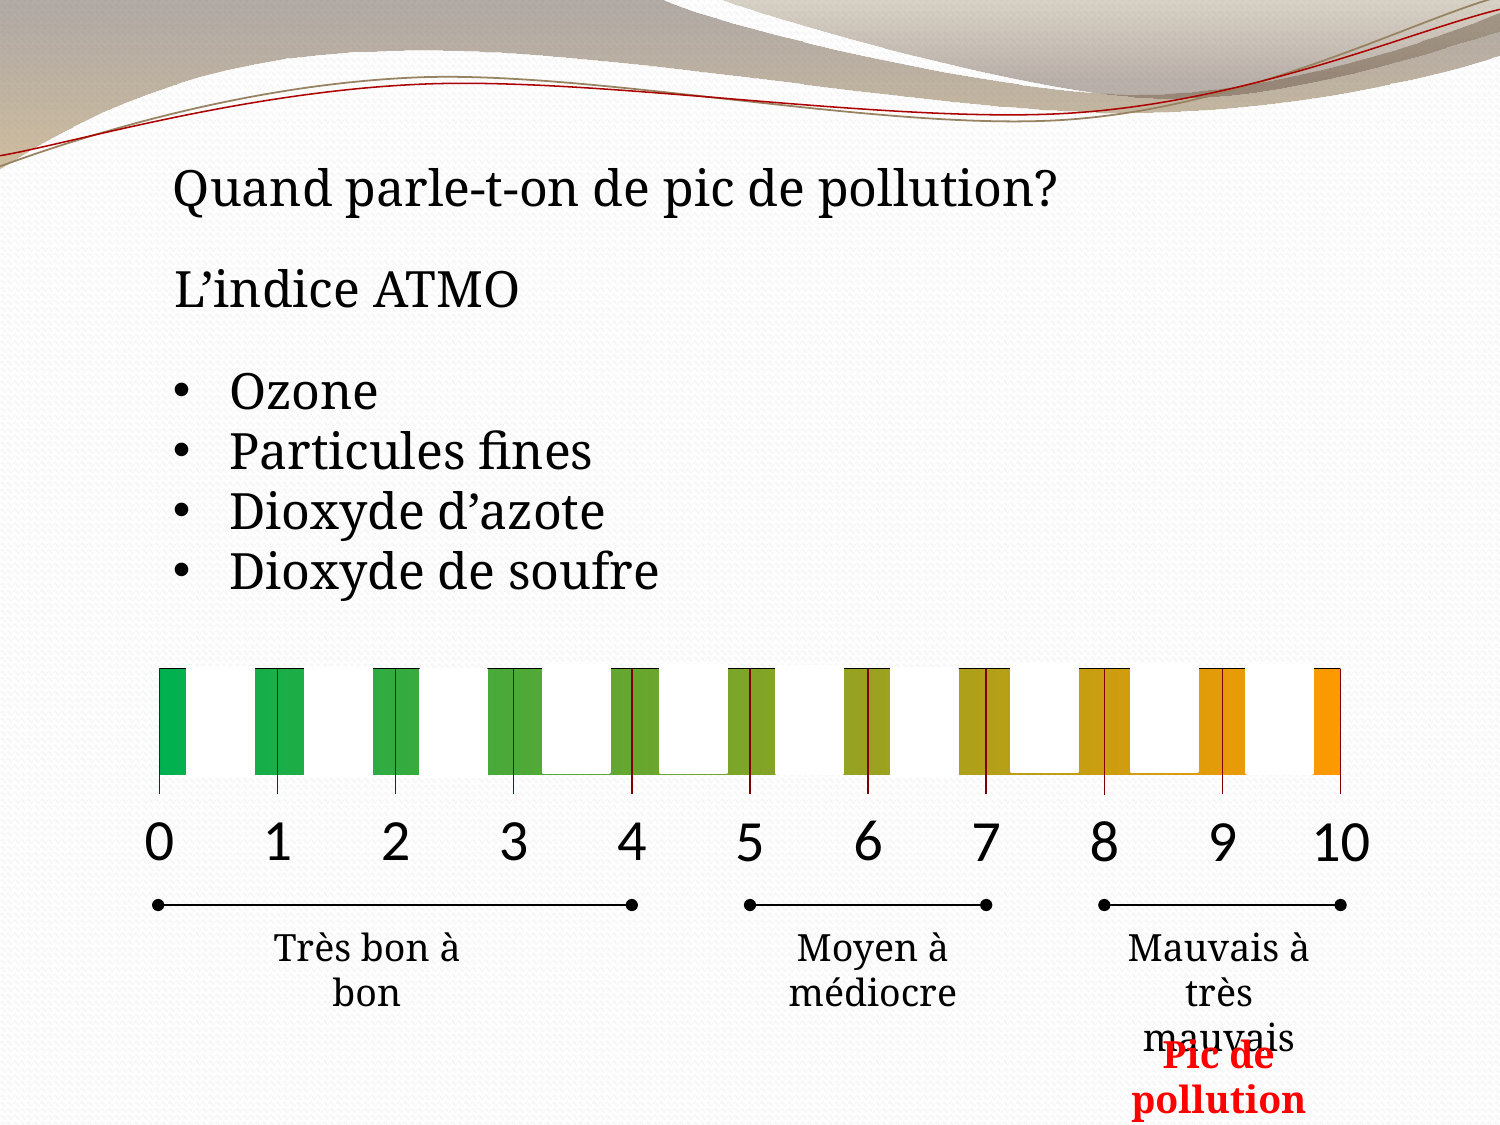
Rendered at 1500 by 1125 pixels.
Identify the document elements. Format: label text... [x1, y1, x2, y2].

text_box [105, 664, 1394, 882]
text_box Moyen à médiocre [726, 916, 1020, 1022]
text_box Quand parle-t-on de pic de pollution? [158, 148, 1413, 224]
text_box Mauvais à très mauvais [1097, 916, 1341, 1023]
text_box Très bon à bon [220, 916, 514, 1022]
text_box Ozone Particules fines Dioxyde d’azote Dioxyde de soufre [158, 352, 1413, 607]
text_box Pic de pollution [1060, 1023, 1377, 1125]
text_box L’indice ATMO [159, 250, 1414, 326]
